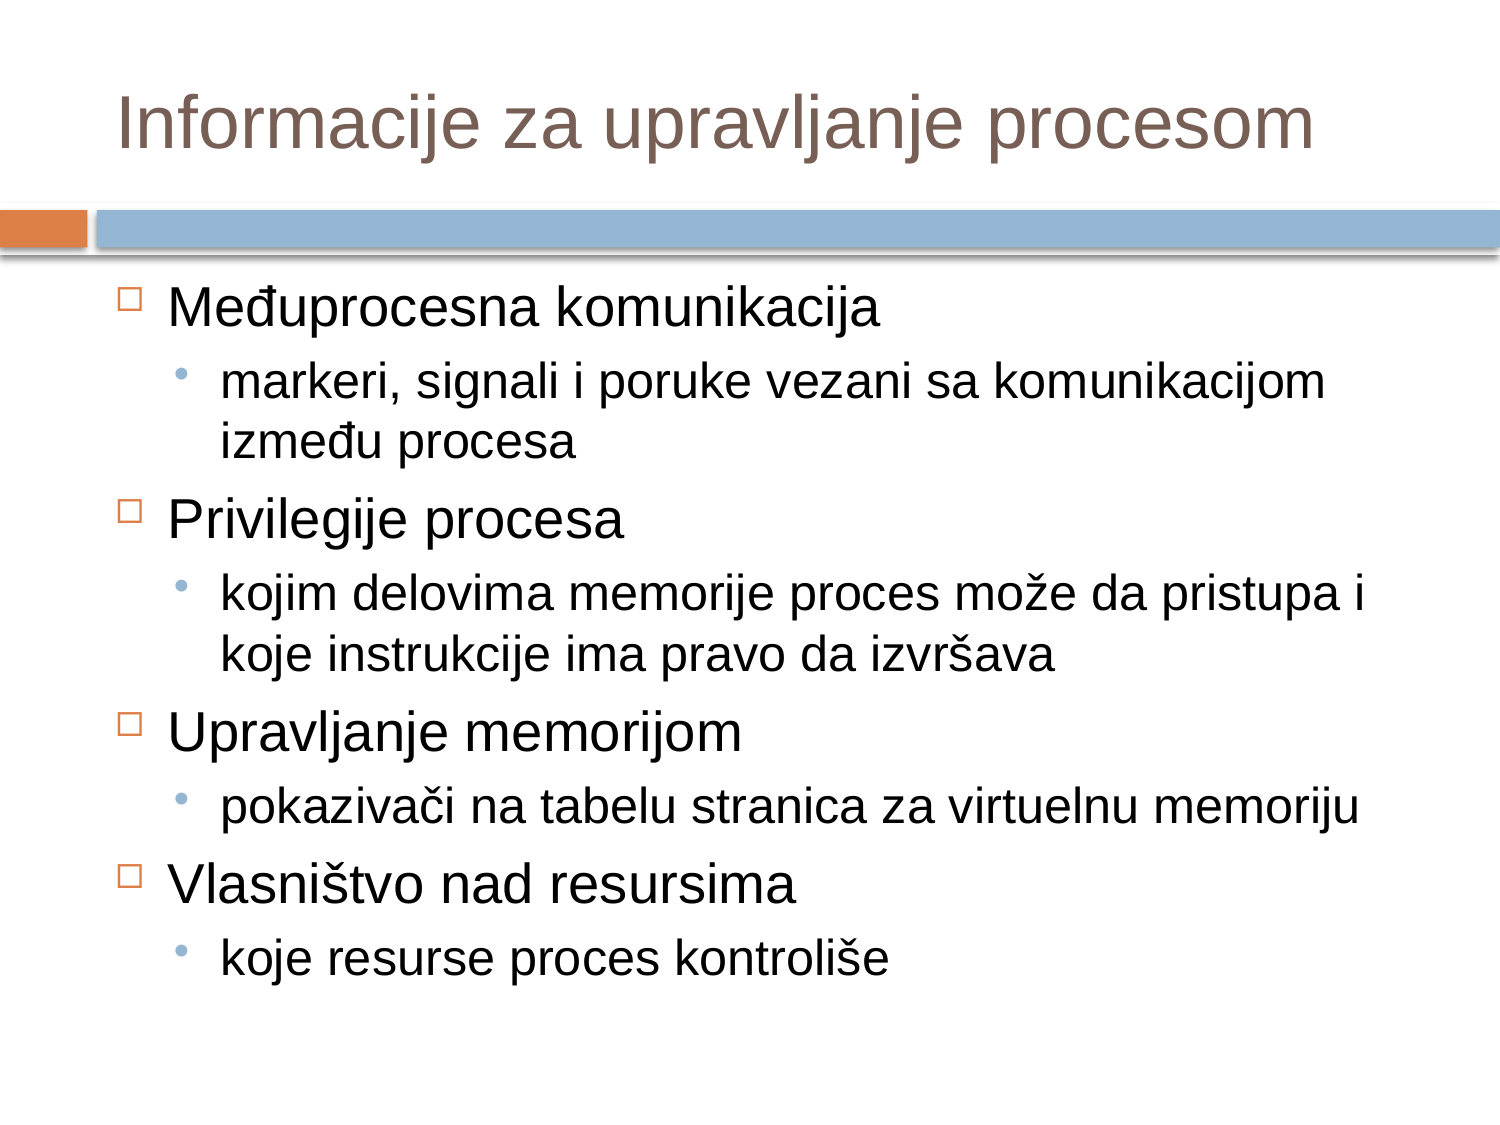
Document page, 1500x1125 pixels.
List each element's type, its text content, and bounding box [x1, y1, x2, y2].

title Informacije za upravljanje procesom [100, 37, 1438, 200]
list Međuprocesna komunikacija markeri, signali i poruke vezani sa komunikacijom između procesa Privilegije procesa kojim delovima memorije proces može da pristupa i koje instrukcije ima pravo da izvršava Upravljanje memorijom pokazivači na tabelu stranica za virtuelnu memoriju Vlasništvo nad resursima koje resurse proces kontroliše [100, 262, 1438, 1000]
